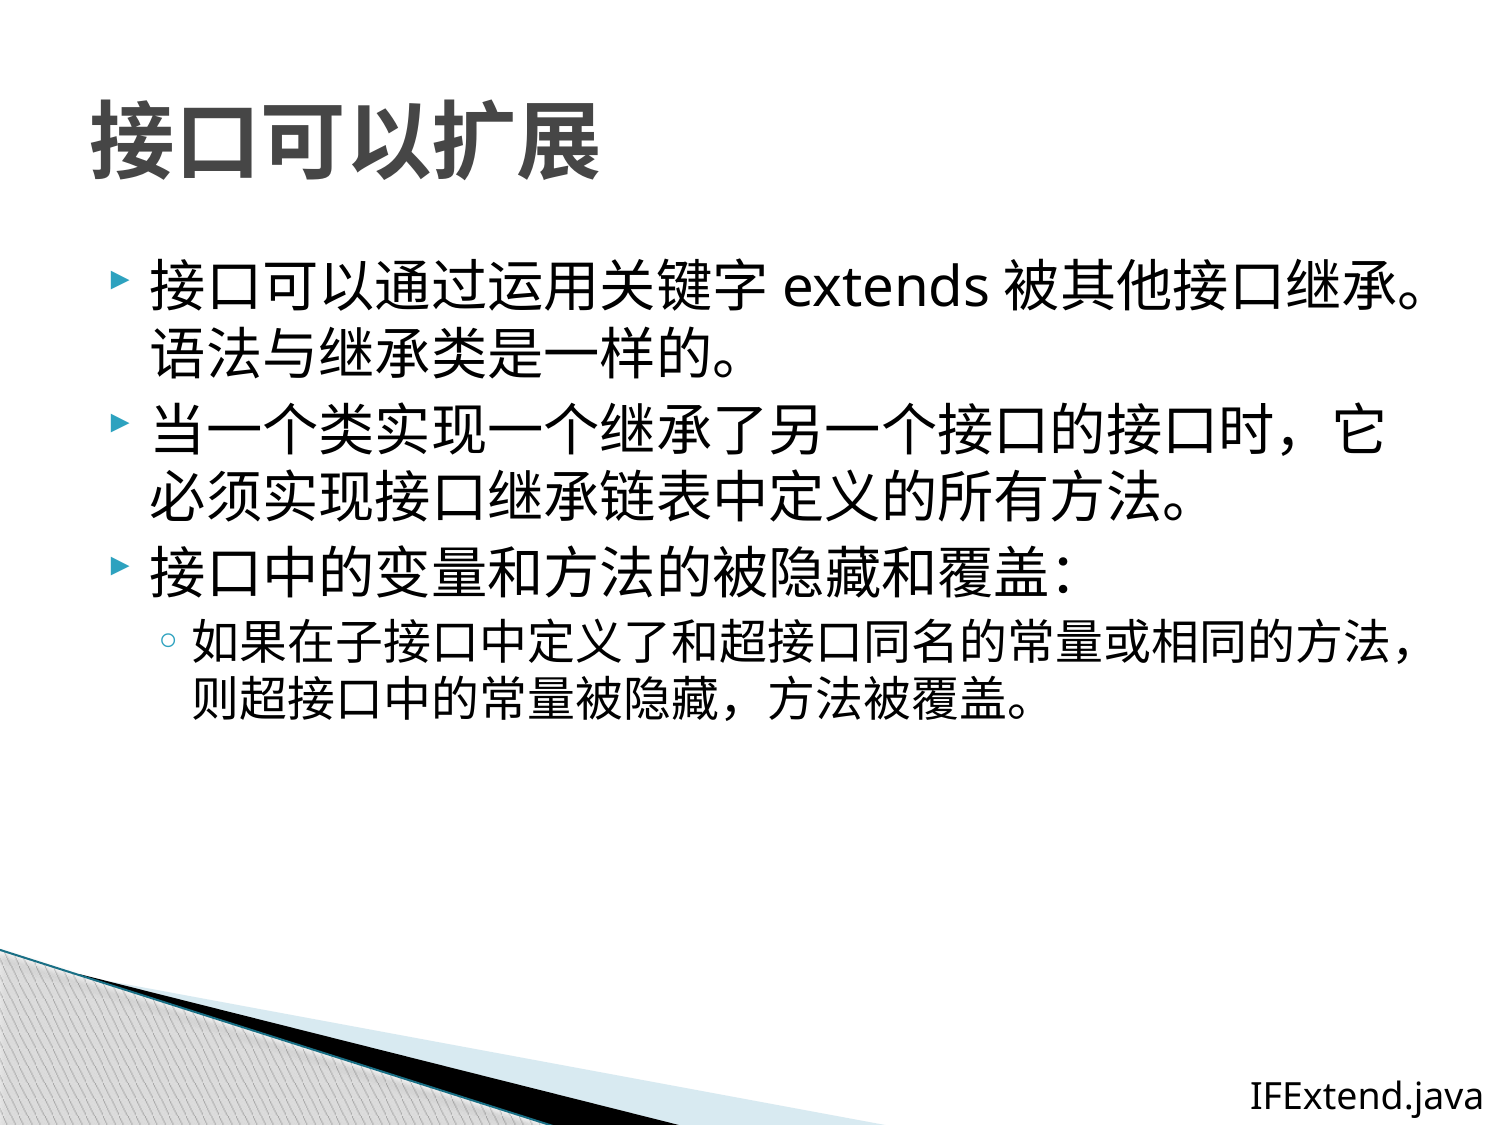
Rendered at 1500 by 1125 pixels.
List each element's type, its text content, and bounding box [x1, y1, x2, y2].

title 接口可以扩展 [75, 45, 1425, 233]
text_box IFExtend.java [1235, 1064, 1500, 1125]
list 接口可以通过运用关键字extends被其他接口继承。语法与继承类是一样的。 当一个类实现一个继承了另一个接口的接口时，它必须实现接口继承链表中定义的所有方法。 接口中的变量和方法的被隐藏和覆盖： 如果在子接口中定义了和超接口同名的常量或相同的方法，则超接口中的常量被隐藏，方法被覆盖。 [75, 243, 1425, 986]
